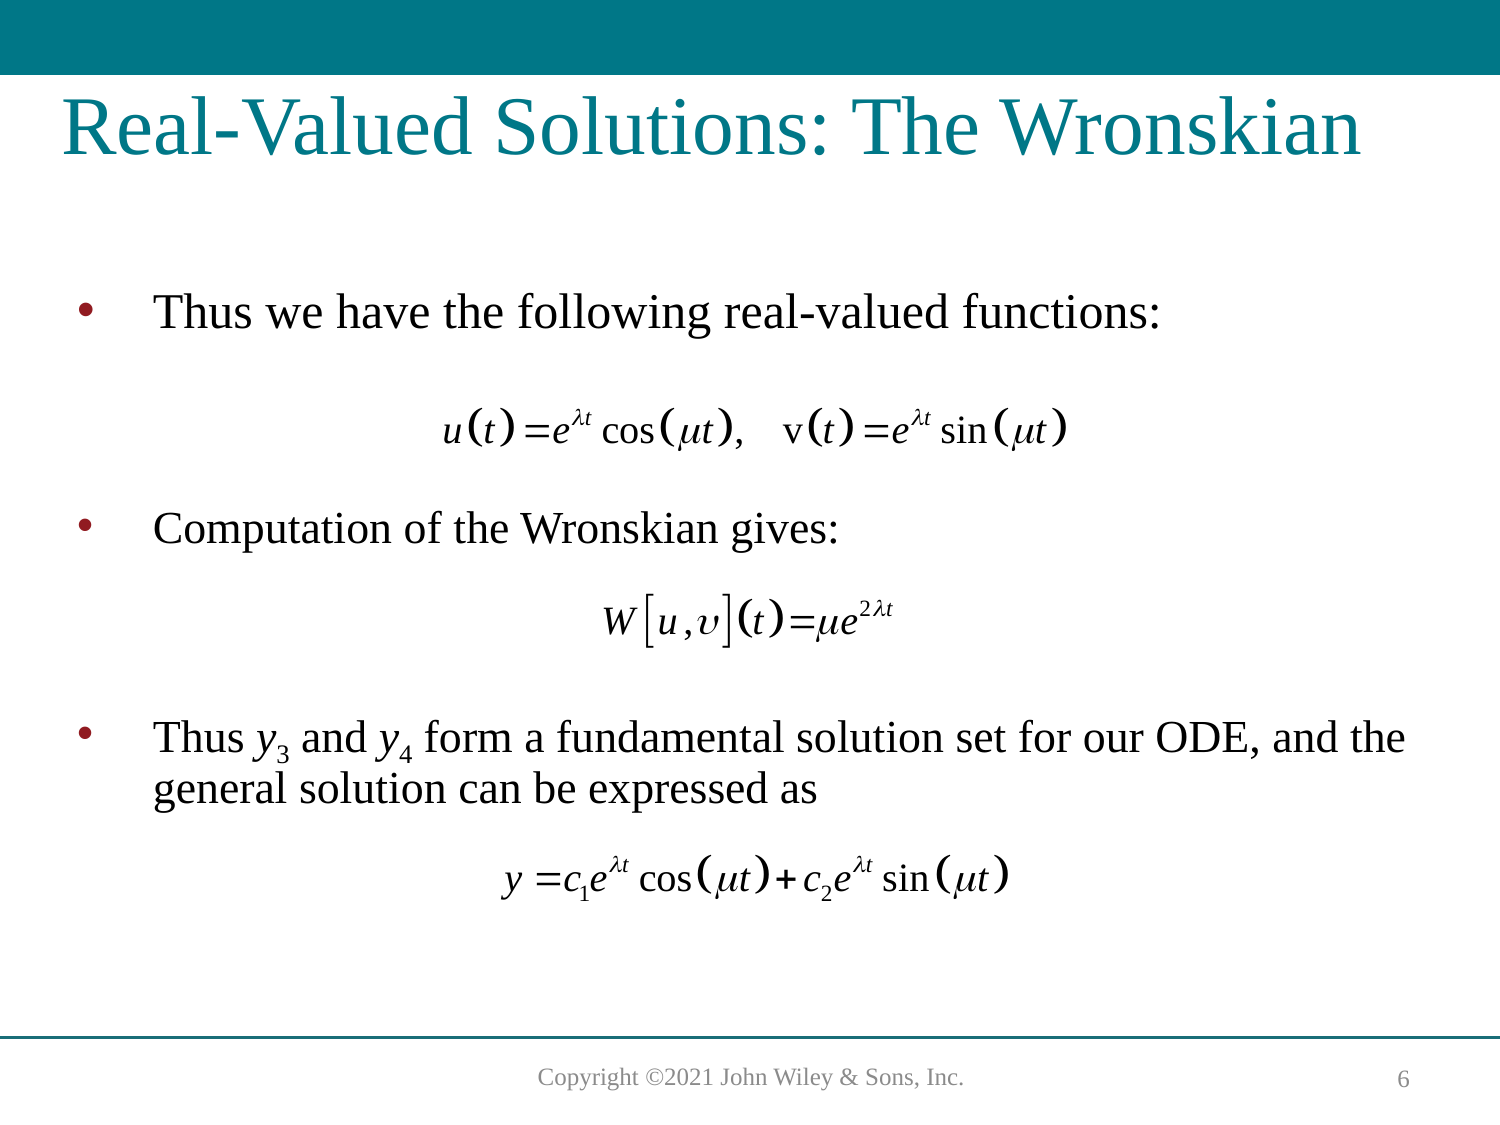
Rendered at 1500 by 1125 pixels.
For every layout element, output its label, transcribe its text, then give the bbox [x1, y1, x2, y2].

title Real-Valued Solutions: The Wronskian [46, 75, 1447, 263]
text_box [437, 399, 1072, 467]
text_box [494, 847, 1015, 915]
list Computation of the Wronskian gives: [62, 490, 888, 550]
list Thus y3 and y4 form a fundamental solution set for our ODE, and the general solution can be expressed as [62, 699, 1430, 825]
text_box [598, 590, 901, 658]
list Thus we have the following real-valued functions: [62, 277, 1463, 348]
